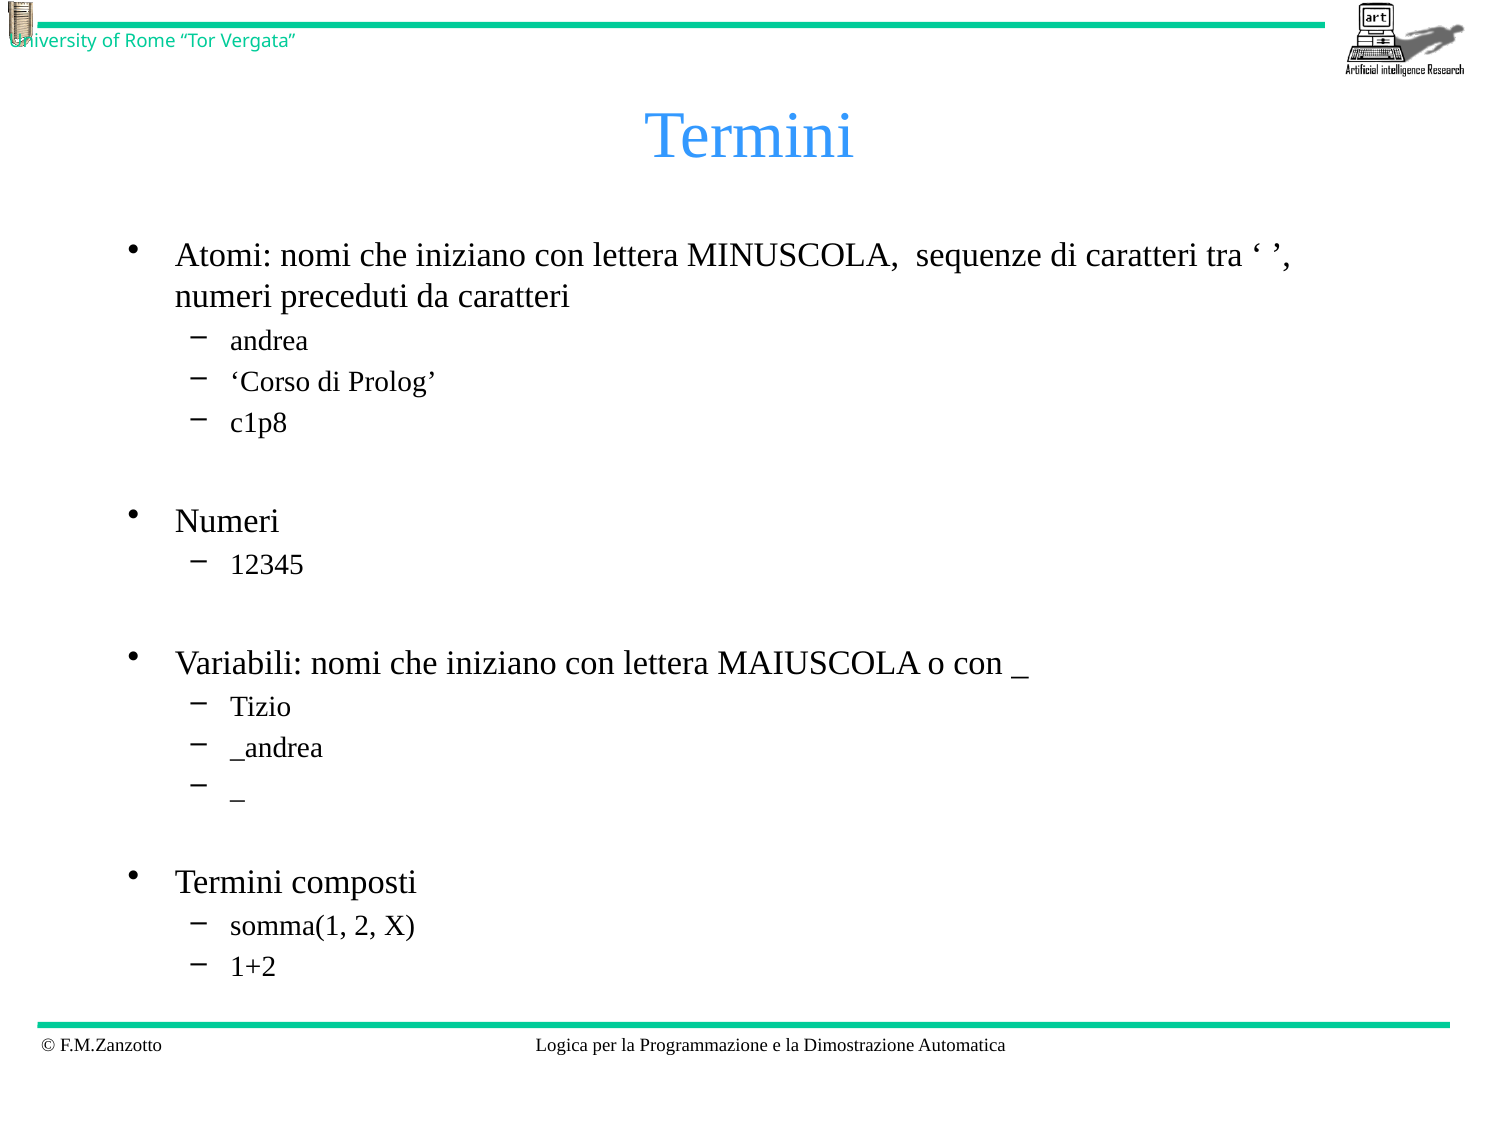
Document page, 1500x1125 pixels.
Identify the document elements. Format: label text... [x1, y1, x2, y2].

list Atomi: nomi che iniziano con lettera MINUSCOLA, sequenze di caratteri tra ‘ ’, numeri preceduti da caratteri andrea ‘Corso di Prolog’ c1p8 Numeri 12345 Variabili: nomi che iniziano con lettera MAIUSCOLA o con _ Tizio _andrea _ Termini composti somma(1, 2, X) 1+2 [112, 224, 1388, 1001]
title Termini [112, 74, 1388, 188]
picture [1337, 0, 1475, 77]
picture [4, 0, 38, 50]
